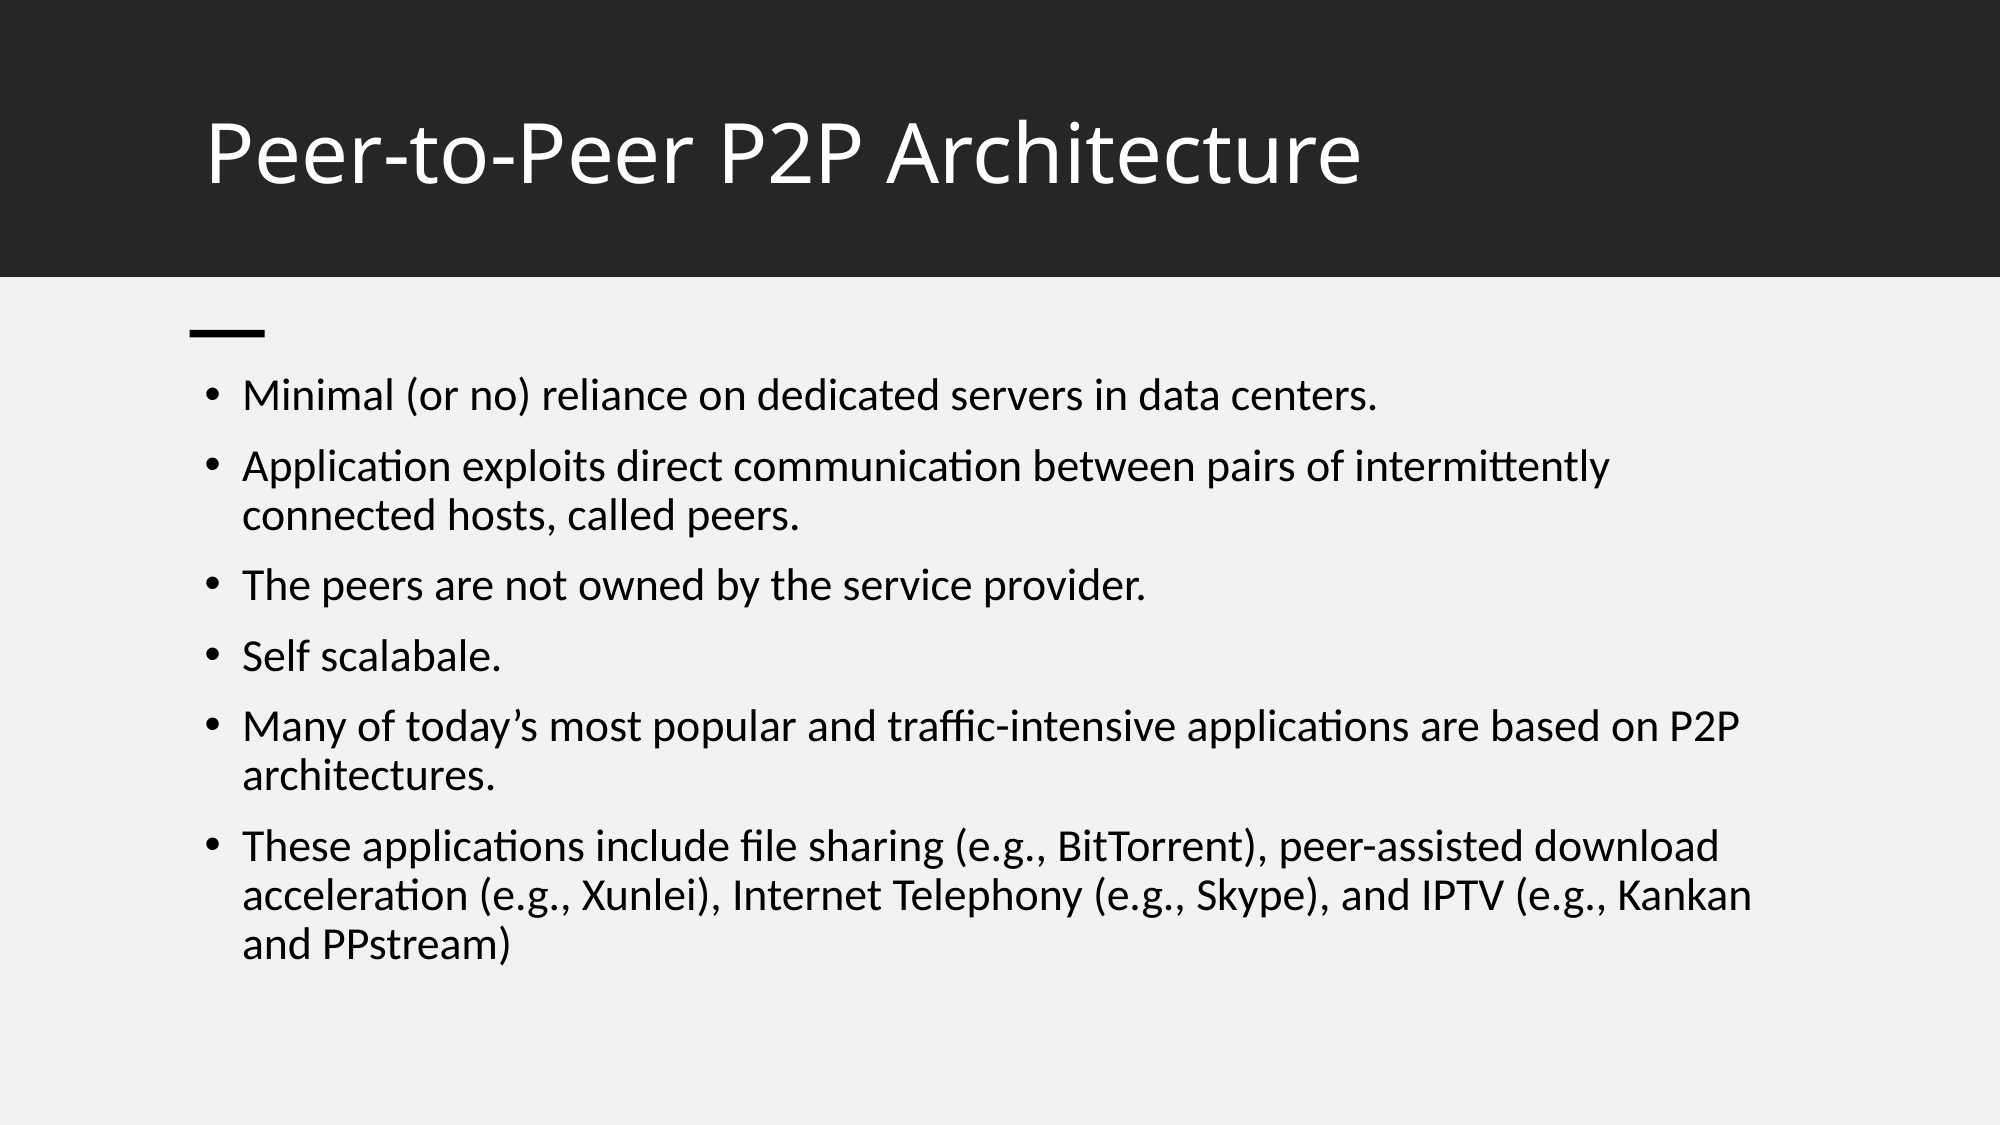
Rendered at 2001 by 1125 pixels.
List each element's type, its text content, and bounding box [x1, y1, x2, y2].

title Peer-to-Peer P2P Architecture [189, 104, 1812, 253]
text_box [0, 0, 2000, 276]
text_box [189, 329, 266, 338]
list Minimal (or no) reliance on dedicated servers in data centers. Application exploits direct communication between pairs of intermittently connected hosts, called peers. The peers are not owned by the service provider. Self scalabale. Many of today’s most popular and traffic-intensive applications are based on P2P architectures. These applications include file sharing (e.g., BitTorrent), peer-assisted download acceleration (e.g., Xunlei), Internet Telephony (e.g., Skype), and IPTV (e.g., Kankan and PPstream) [189, 363, 1811, 1014]
text_box [0, 276, 2000, 1125]
